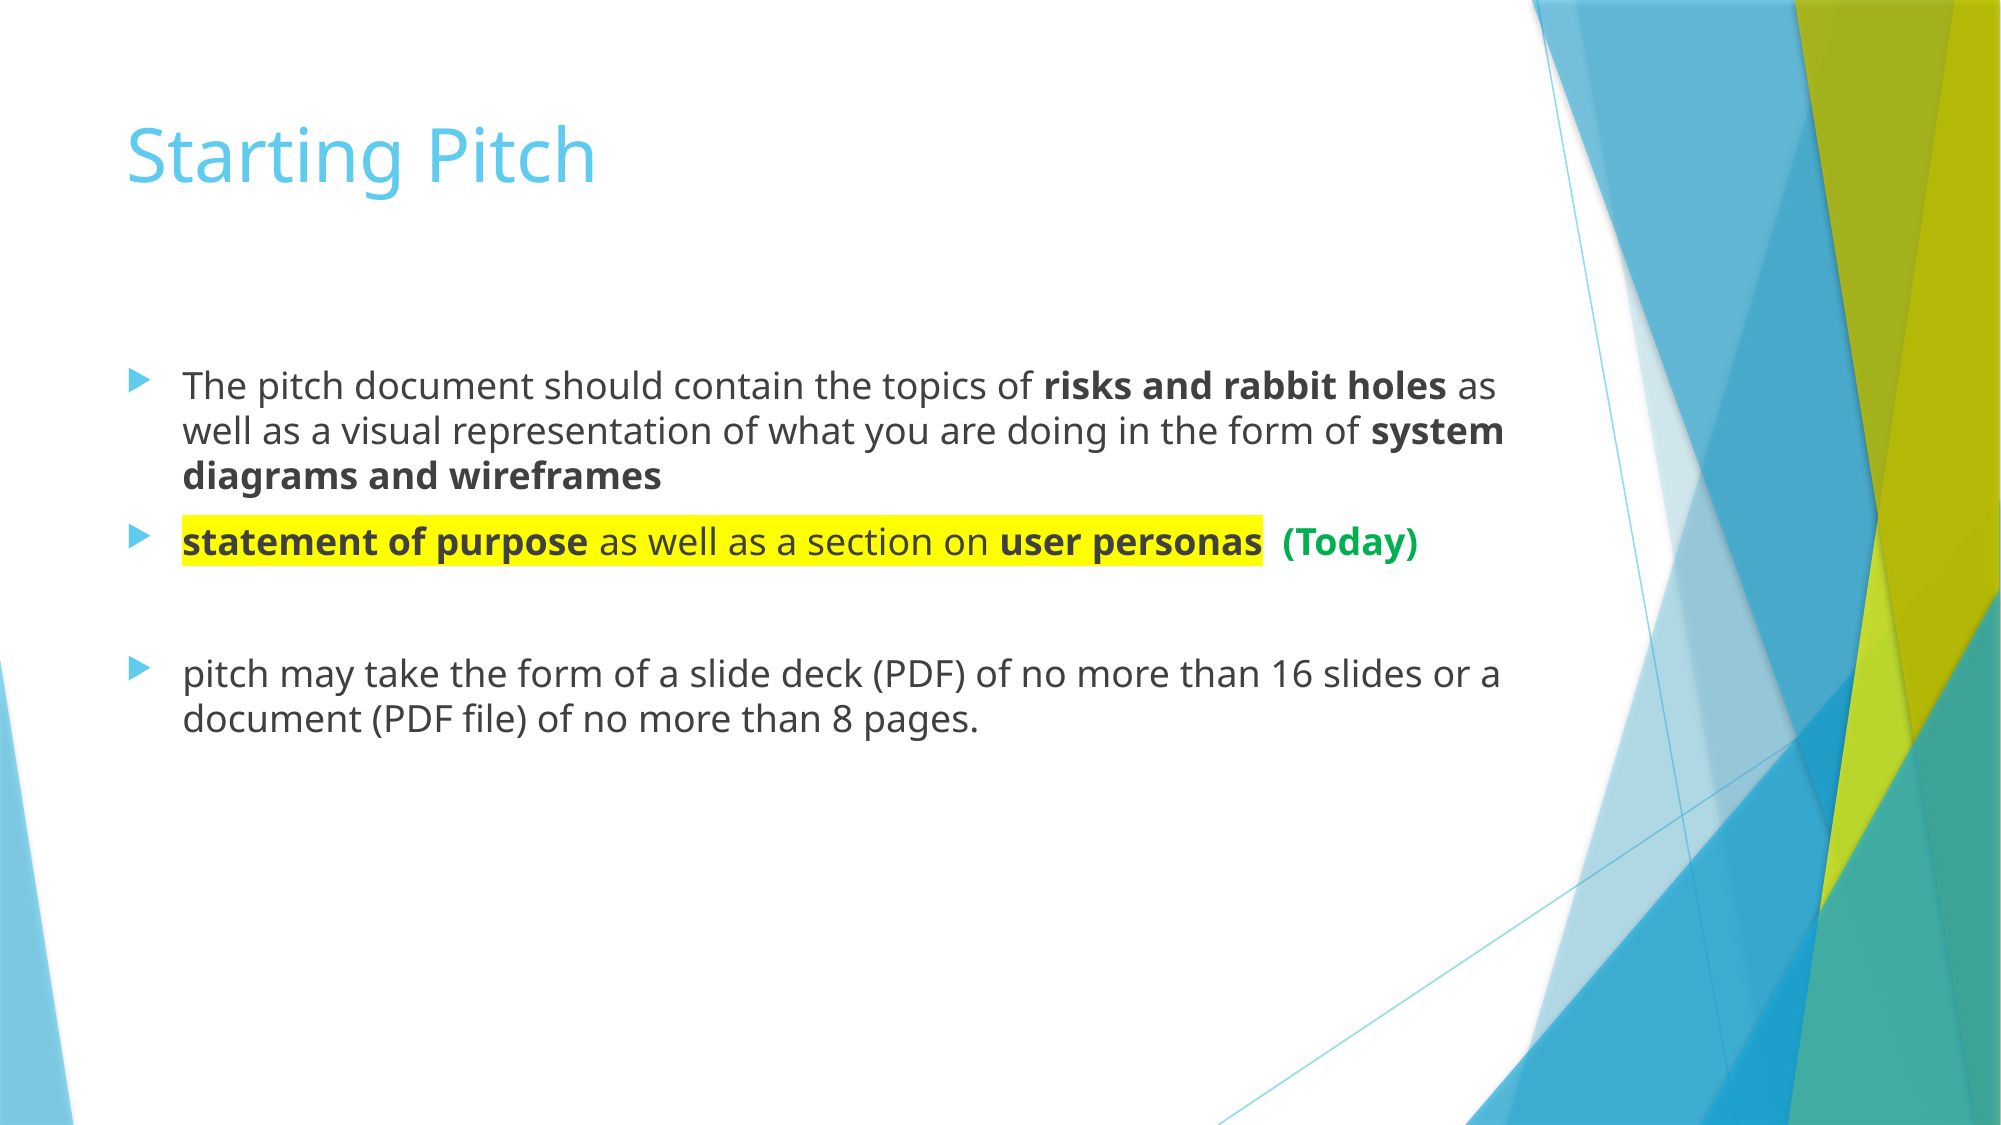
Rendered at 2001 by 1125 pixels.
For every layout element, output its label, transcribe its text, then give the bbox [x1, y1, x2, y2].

list The pitch document should contain the topics of risks and rabbit holes as well as a visual representation of what you are doing in the form of system diagrams and wireframes statement of purpose as well as a section on user personas (Today) pitch may take the form of a slide deck (PDF) of no more than 16 slides or a document (PDF file) of no more than 8 pages. [111, 354, 1522, 992]
title Starting Pitch [111, 99, 1522, 317]
